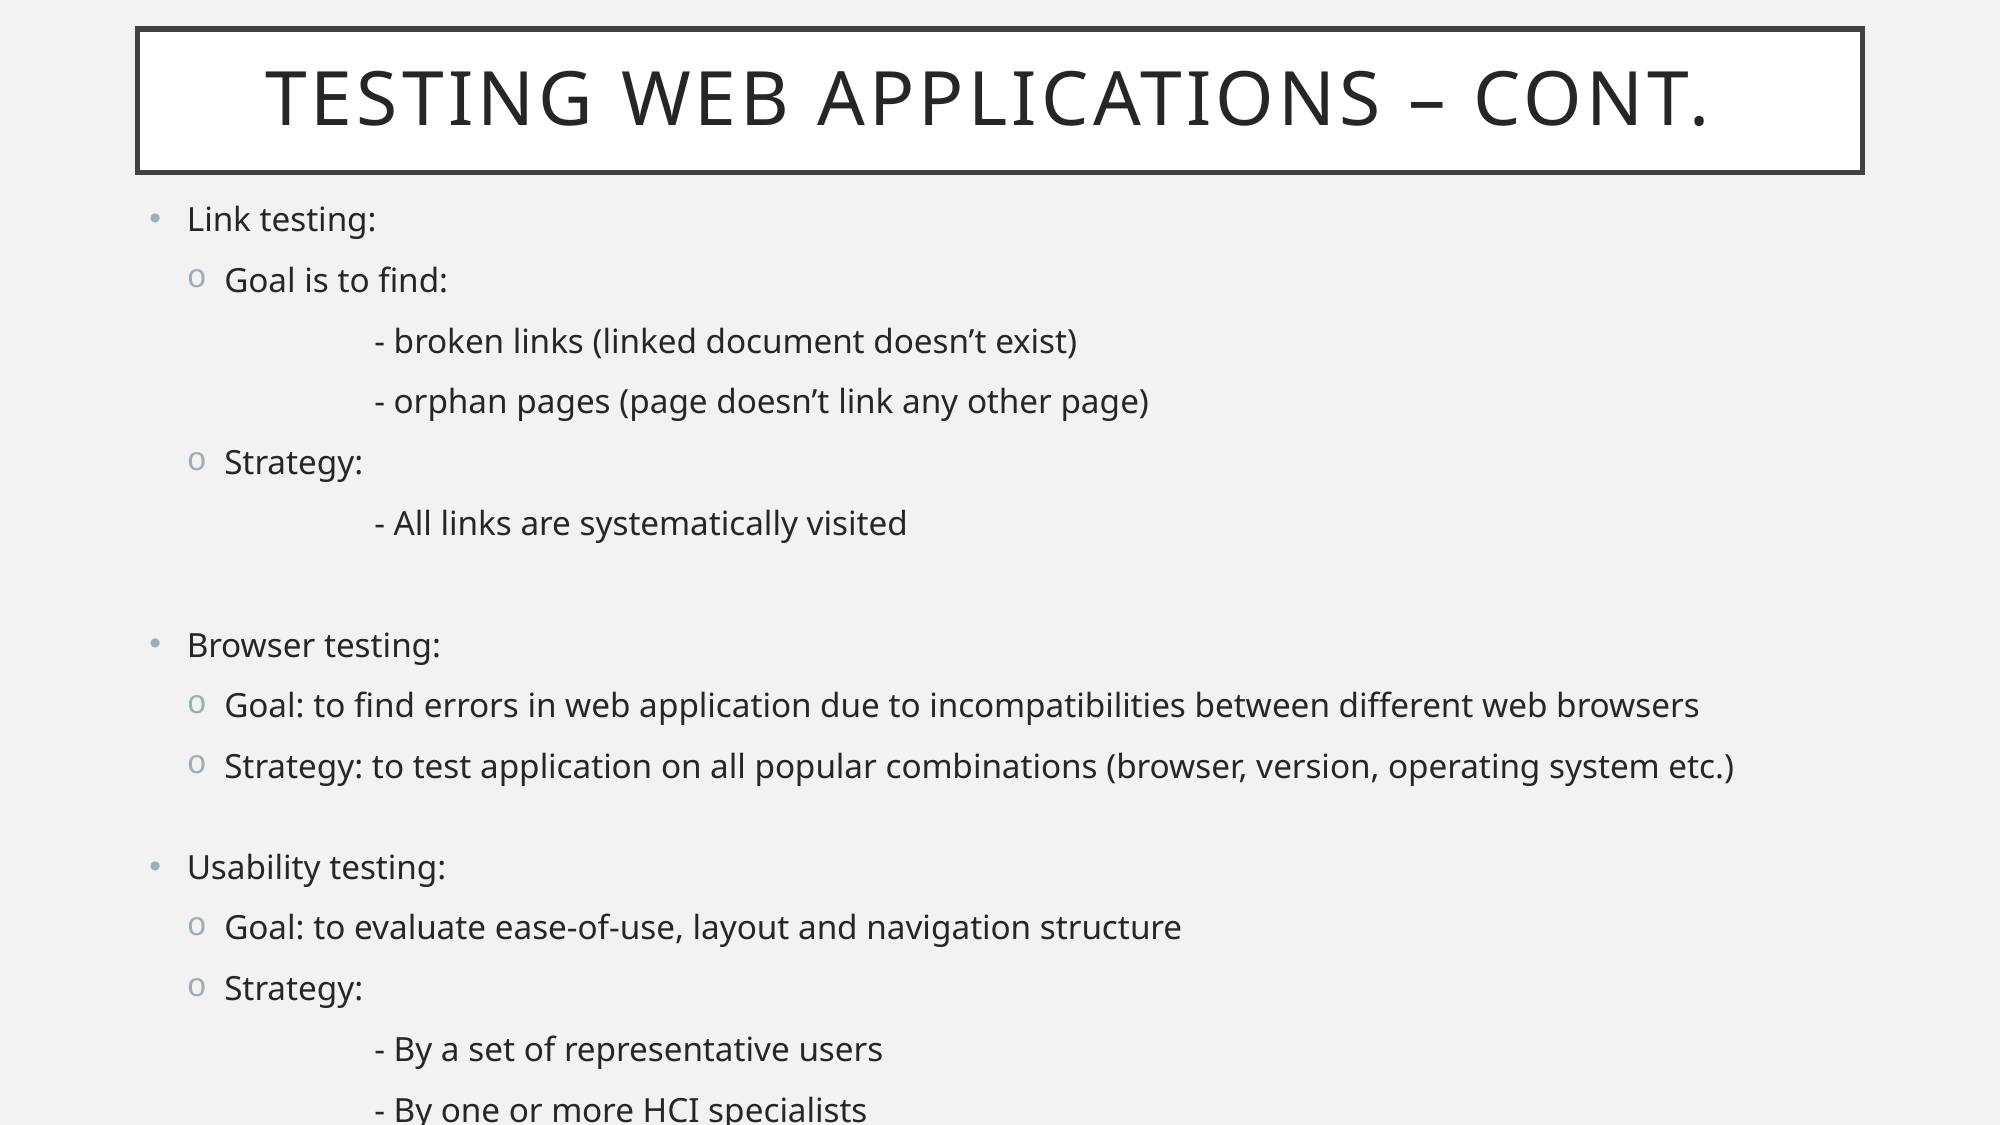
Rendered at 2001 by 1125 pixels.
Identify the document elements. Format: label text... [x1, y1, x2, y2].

list Link testing: Goal is to find: - broken links (linked document doesn’t exist) - orphan pages (page doesn’t link any other page) Strategy: - All links are systematically visited Browser testing: Goal: to find errors in web application due to incompatibilities between different web browsers Strategy: to test application on all popular combinations (browser, version, operating system etc.) Usability testing: Goal: to evaluate ease-of-use, layout and navigation structure Strategy: - By a set of representative users - By one or more HCI specialists [134, 130, 1860, 800]
title Testing web applications – cont. [135, 26, 1865, 175]
